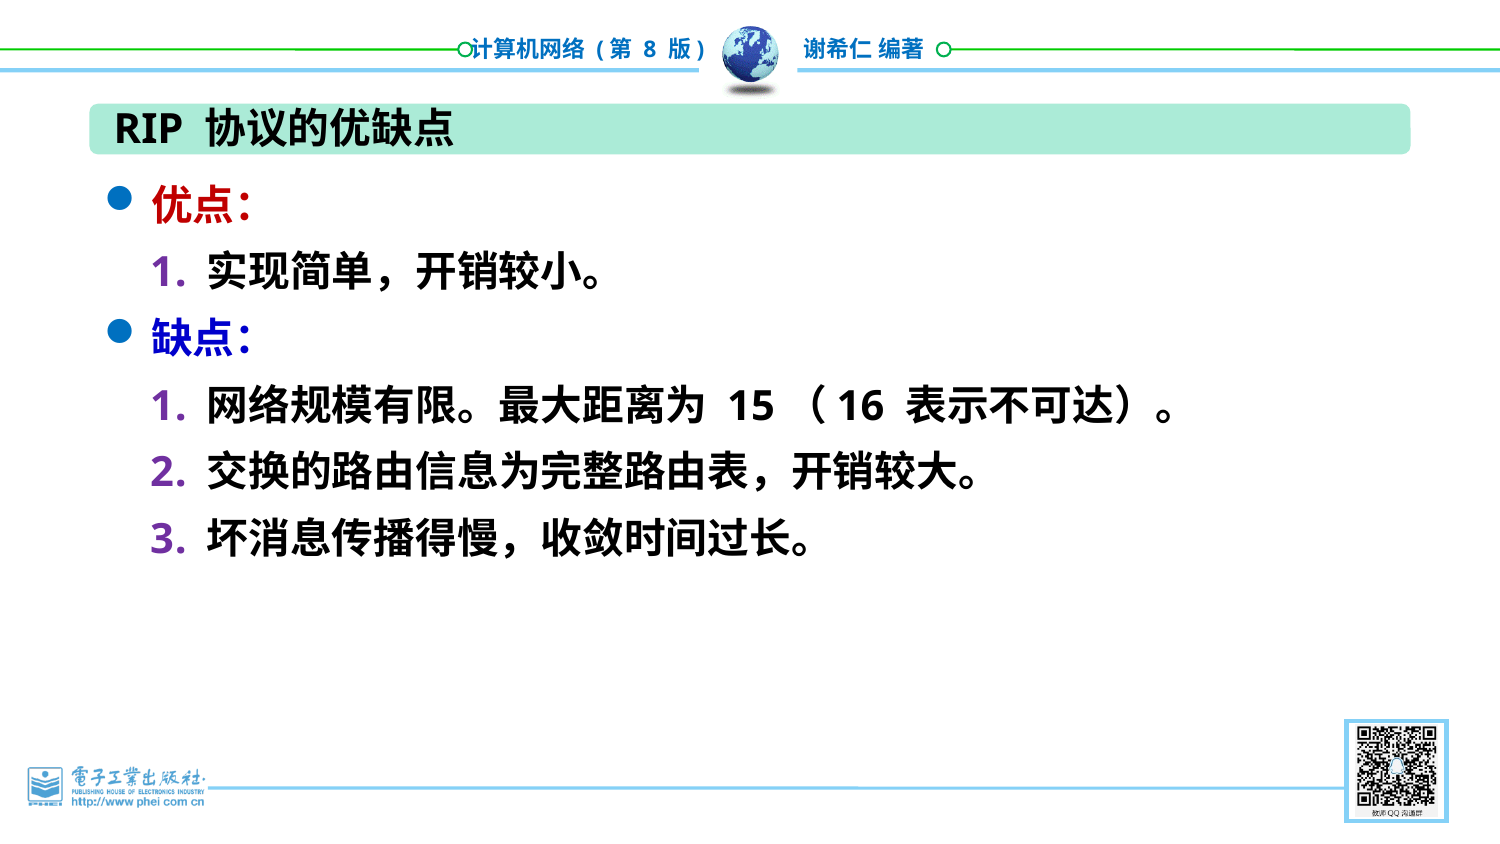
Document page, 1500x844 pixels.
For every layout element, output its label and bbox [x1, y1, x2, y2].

text_box [89, 94, 1411, 570]
picture [1355, 724, 1438, 817]
picture [720, 24, 780, 100]
picture [23, 764, 208, 809]
